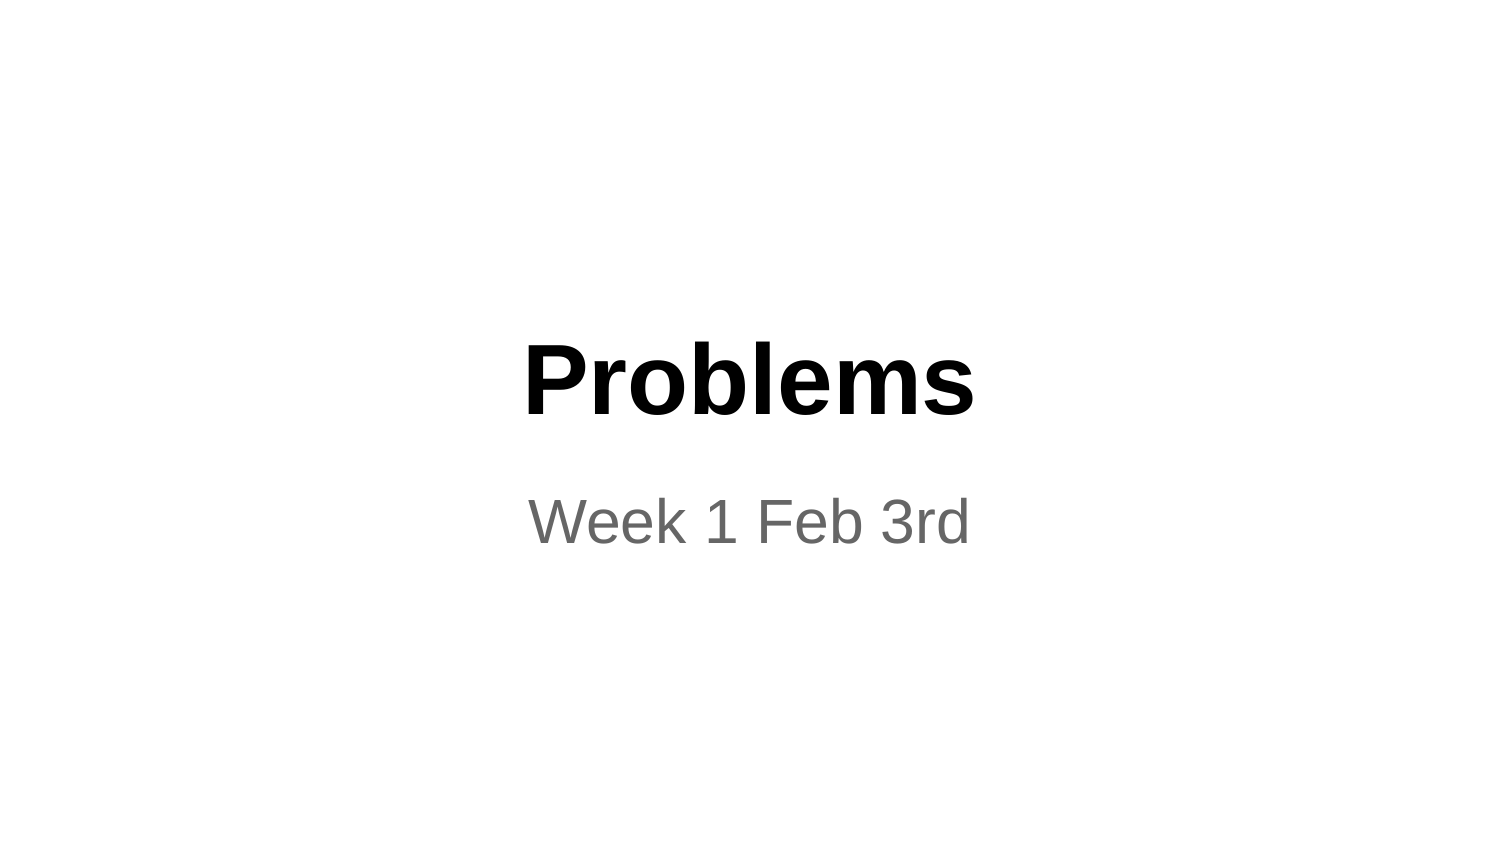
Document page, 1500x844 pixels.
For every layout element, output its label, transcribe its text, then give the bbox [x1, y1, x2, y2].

title Problems [112, 259, 1388, 450]
subtitle Week 1 Feb 3rd [112, 465, 1388, 595]
